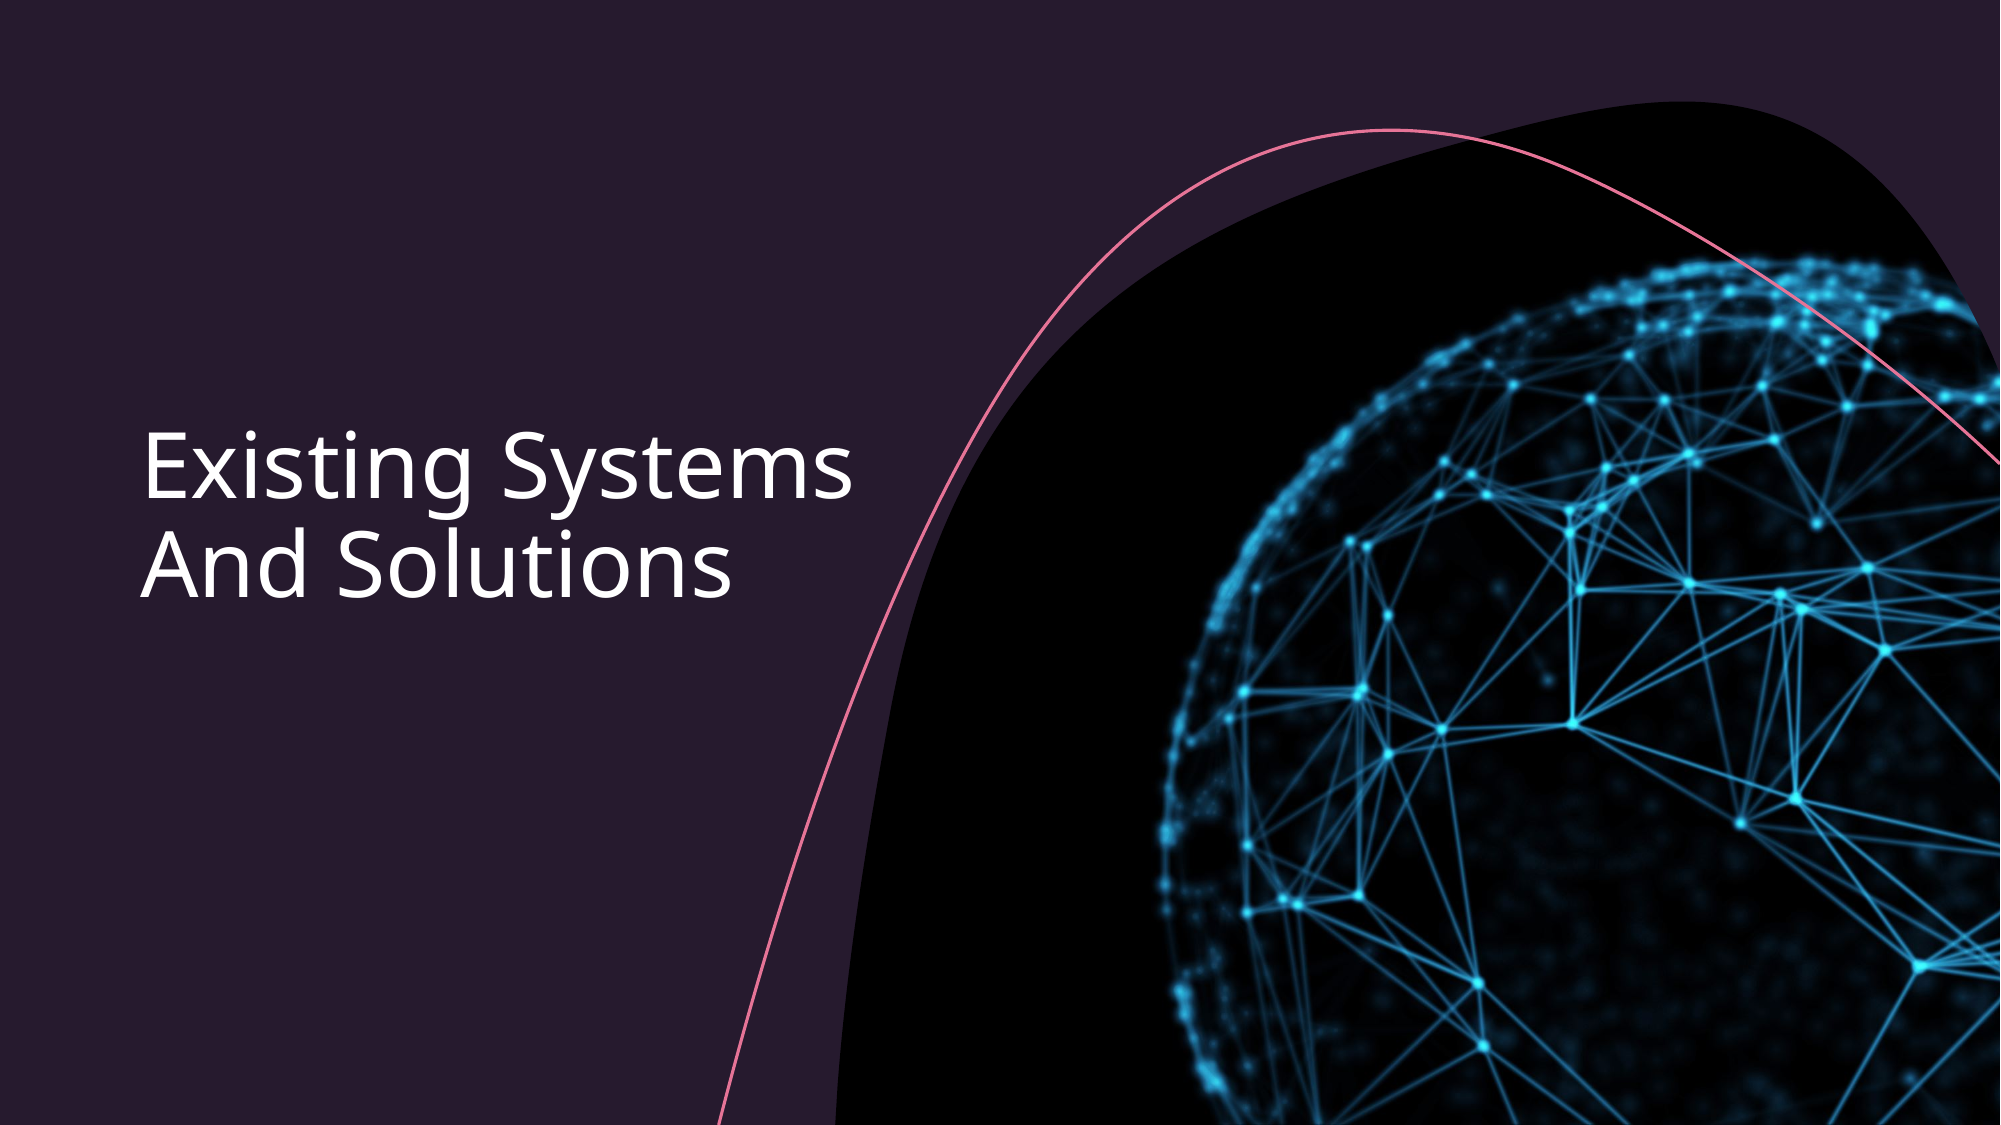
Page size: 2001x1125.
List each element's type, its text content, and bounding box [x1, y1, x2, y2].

text_box [717, 743, 835, 1125]
text_box [0, 0, 2000, 1125]
picture [835, 101, 2000, 1125]
title Existing Systems And Solutions [125, 249, 835, 625]
